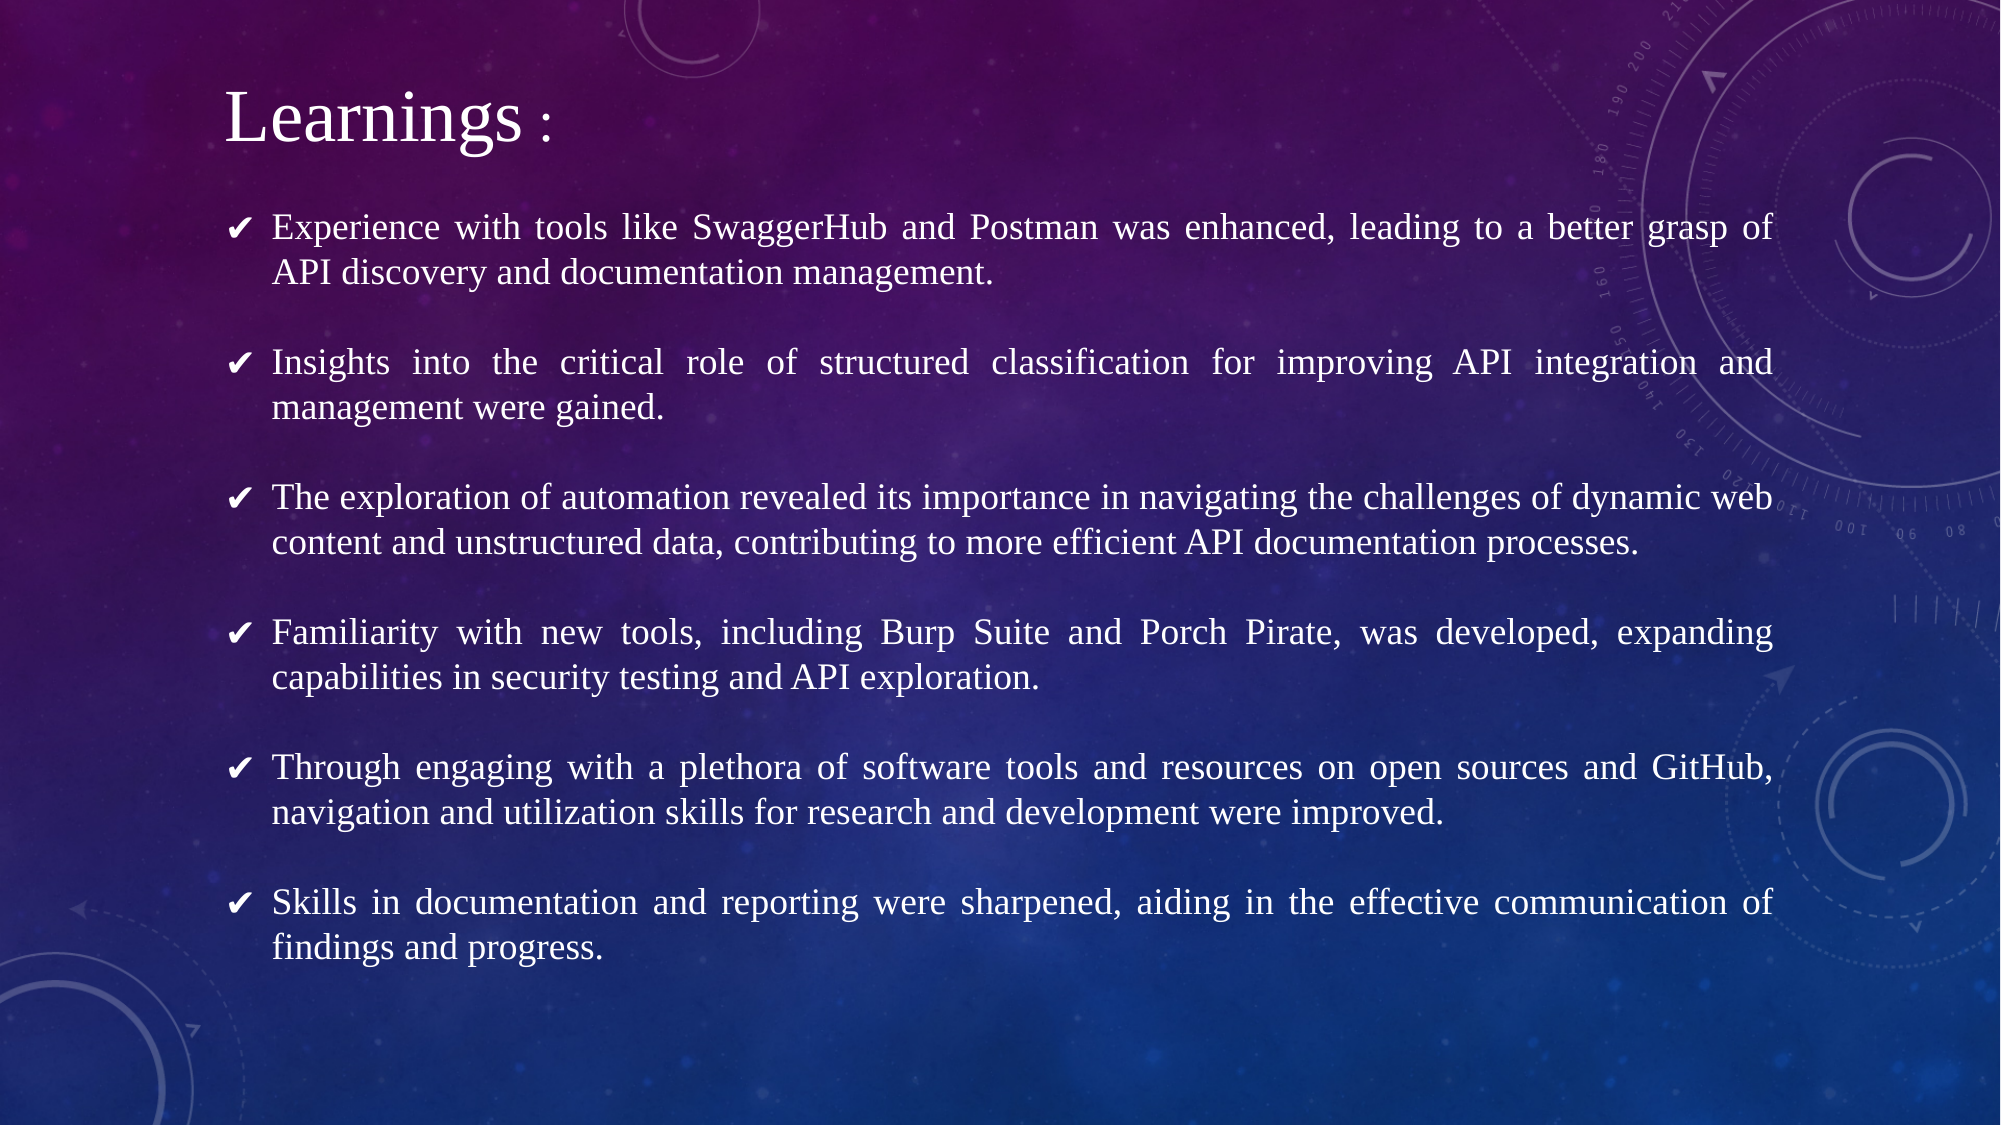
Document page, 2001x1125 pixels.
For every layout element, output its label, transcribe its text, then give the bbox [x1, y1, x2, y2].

picture [0, 0, 2001, 1125]
text_box Learnings : Experience with tools like SwaggerHub and Postman was enhanced, leading to a better grasp of API discovery and documentation management. Insights into the critical role of structured classification for improving API integration and management were gained. The exploration of automation revealed its importance in navigating the challenges of dynamic web content and unstructured data, contributing to more efficient API documentation processes. Familiarity with new tools, including Burp Suite and Porch Pirate, was developed, expanding capabilities in security testing and API exploration. Through engaging with a plethora of software tools and resources on open sources and GitHub, navigation and utilization skills for research and development were improved. Skills in documentation and reporting were sharpened, aiding in the effective communication of findings and progress. [209, 59, 1791, 1020]
